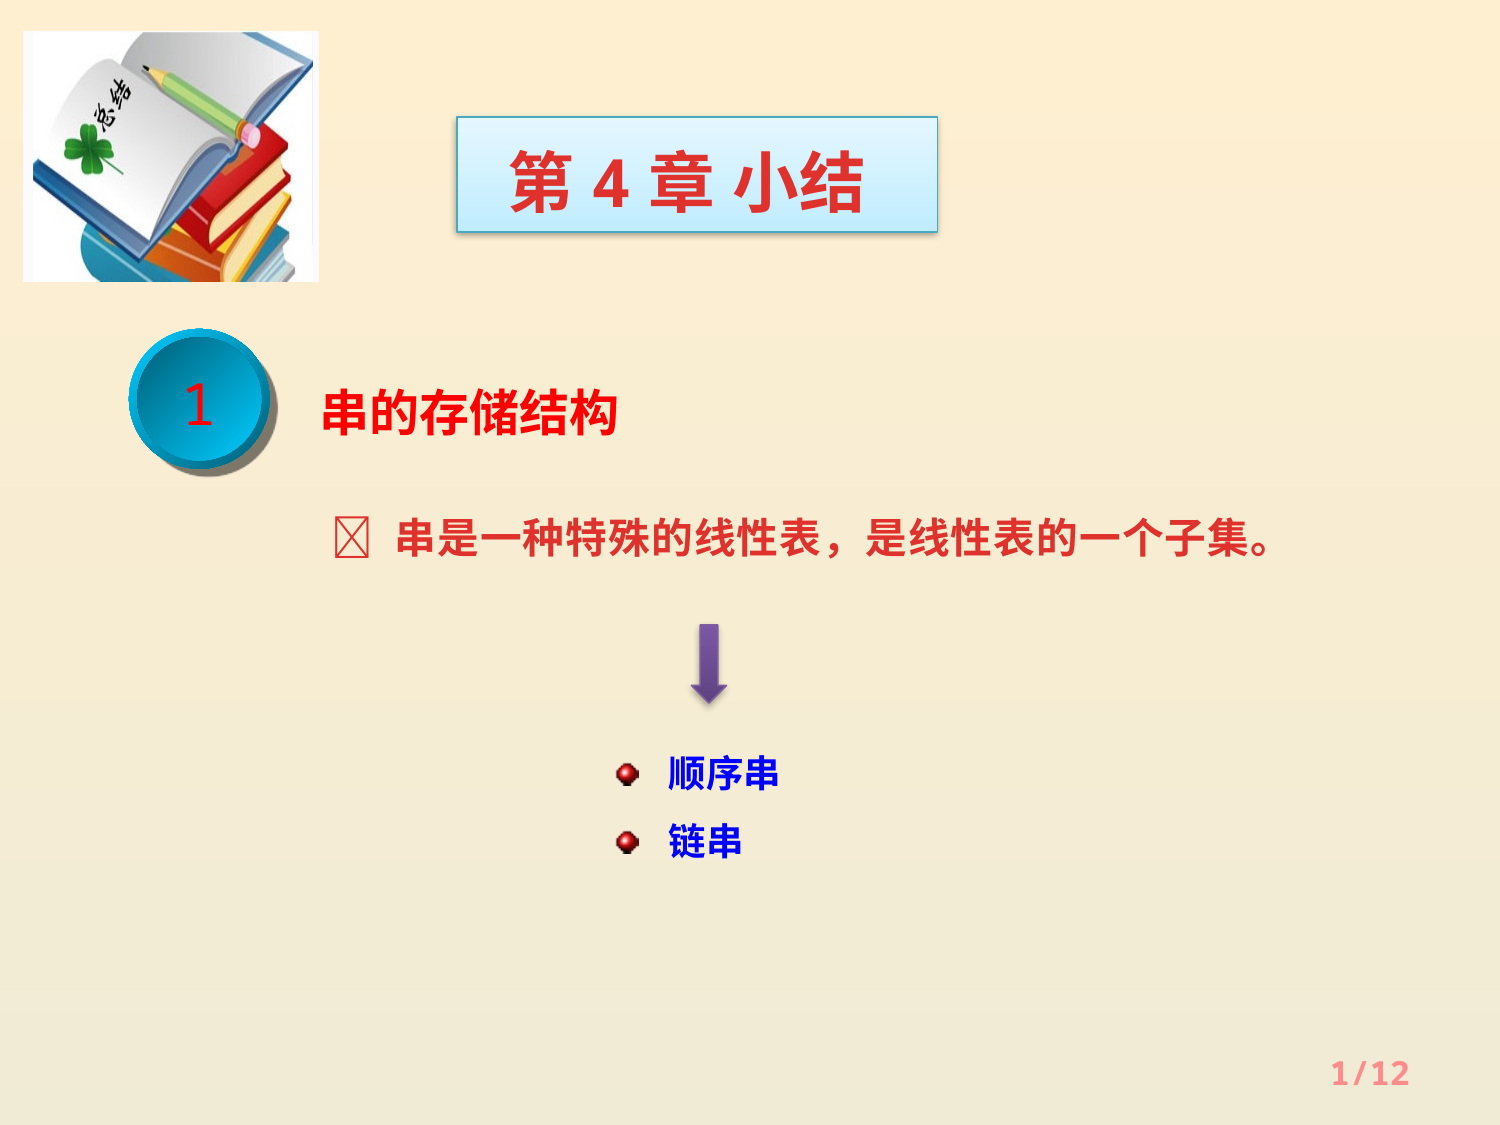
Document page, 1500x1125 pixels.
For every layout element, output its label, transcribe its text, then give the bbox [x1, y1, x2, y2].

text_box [597, 624, 868, 873]
text_box 串的存储结构 [304, 368, 727, 449]
text_box  串是一种特殊的线性表，是线性表的一个子集。 [316, 500, 1395, 570]
text_box 第4章 小结 [456, 116, 938, 233]
text_box [128, 328, 270, 469]
picture [23, 30, 319, 282]
text_box 1 [137, 337, 262, 461]
slide_number 1/12 [1074, 1042, 1425, 1103]
